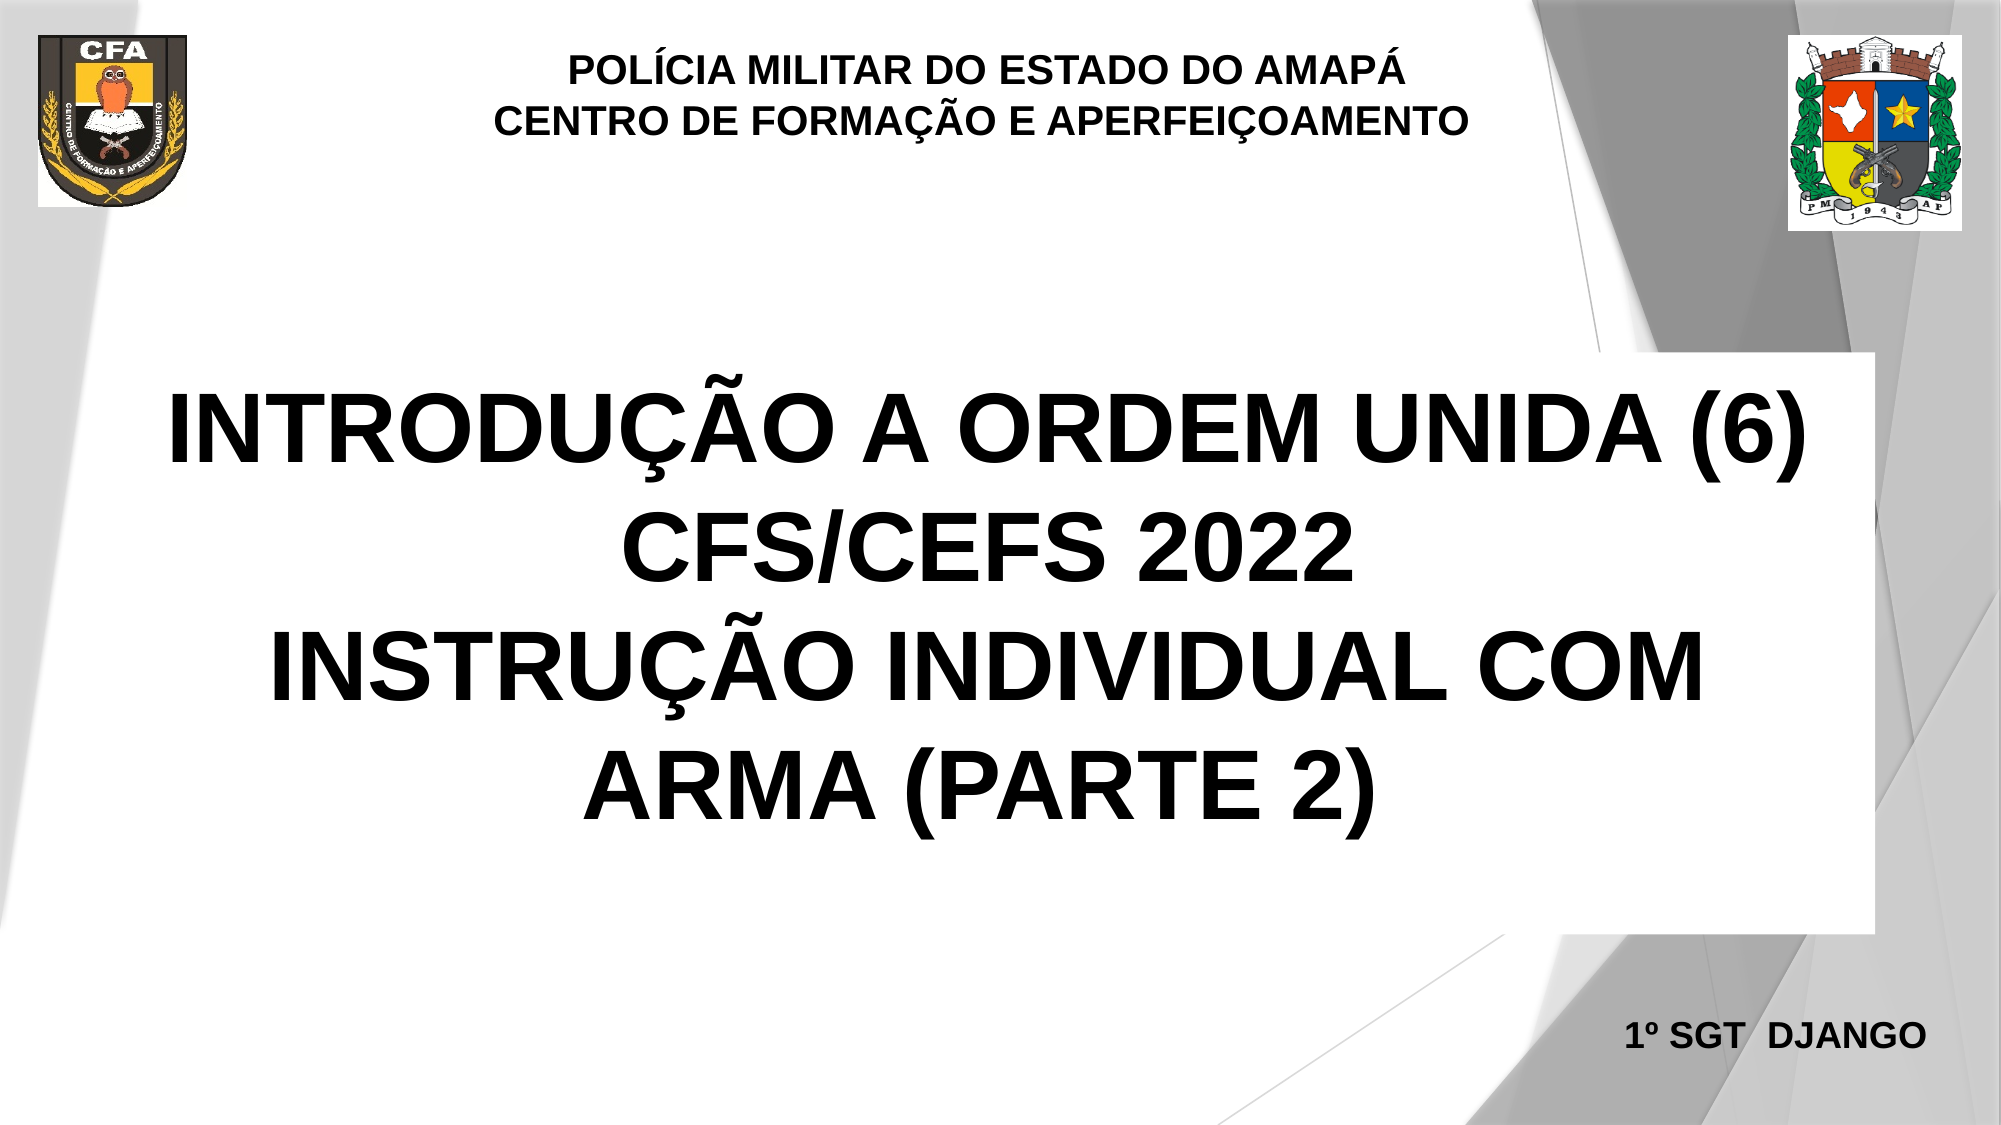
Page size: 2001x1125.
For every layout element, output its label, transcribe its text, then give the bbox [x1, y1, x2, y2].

text_box POLÍCIA MILITAR DO ESTADO DO AMAPÁ CENTRO DE FORMAÇÃO E APERFEIÇOAMENTO [478, 35, 1497, 151]
title INTRODUÇÃO A ORDEM UNIDA (6) CFS/CEFS 2022 INSTRUÇÃO INDIVIDUAL COM ARMA (PARTE 2) [101, 352, 1876, 935]
picture [37, 35, 187, 208]
picture [1788, 35, 1963, 231]
subtitle 1º SGT DJANGO [1432, 1003, 1943, 1066]
